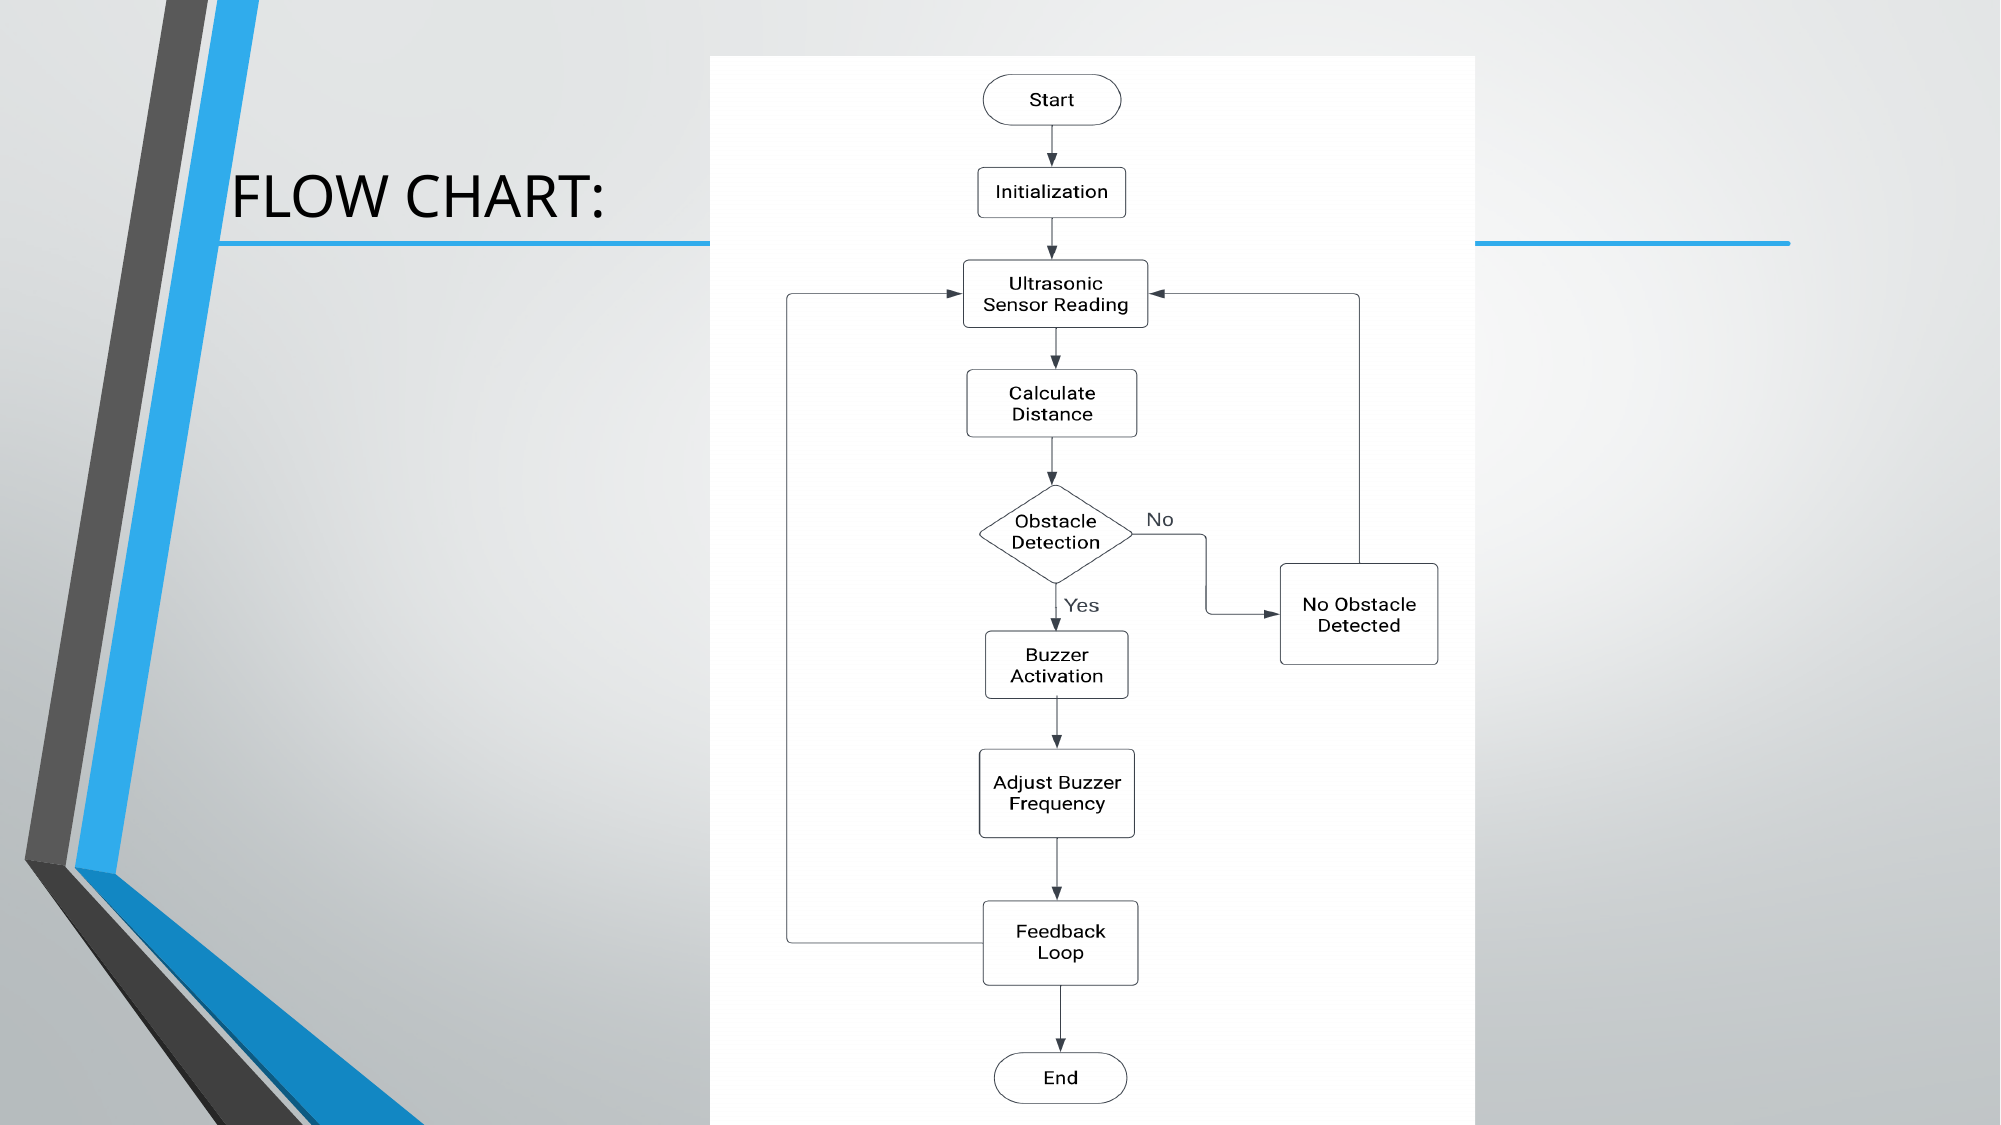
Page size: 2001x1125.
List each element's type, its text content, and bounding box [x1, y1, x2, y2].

title FLOW CHART: [148, 128, 689, 237]
picture [709, 56, 1476, 1125]
